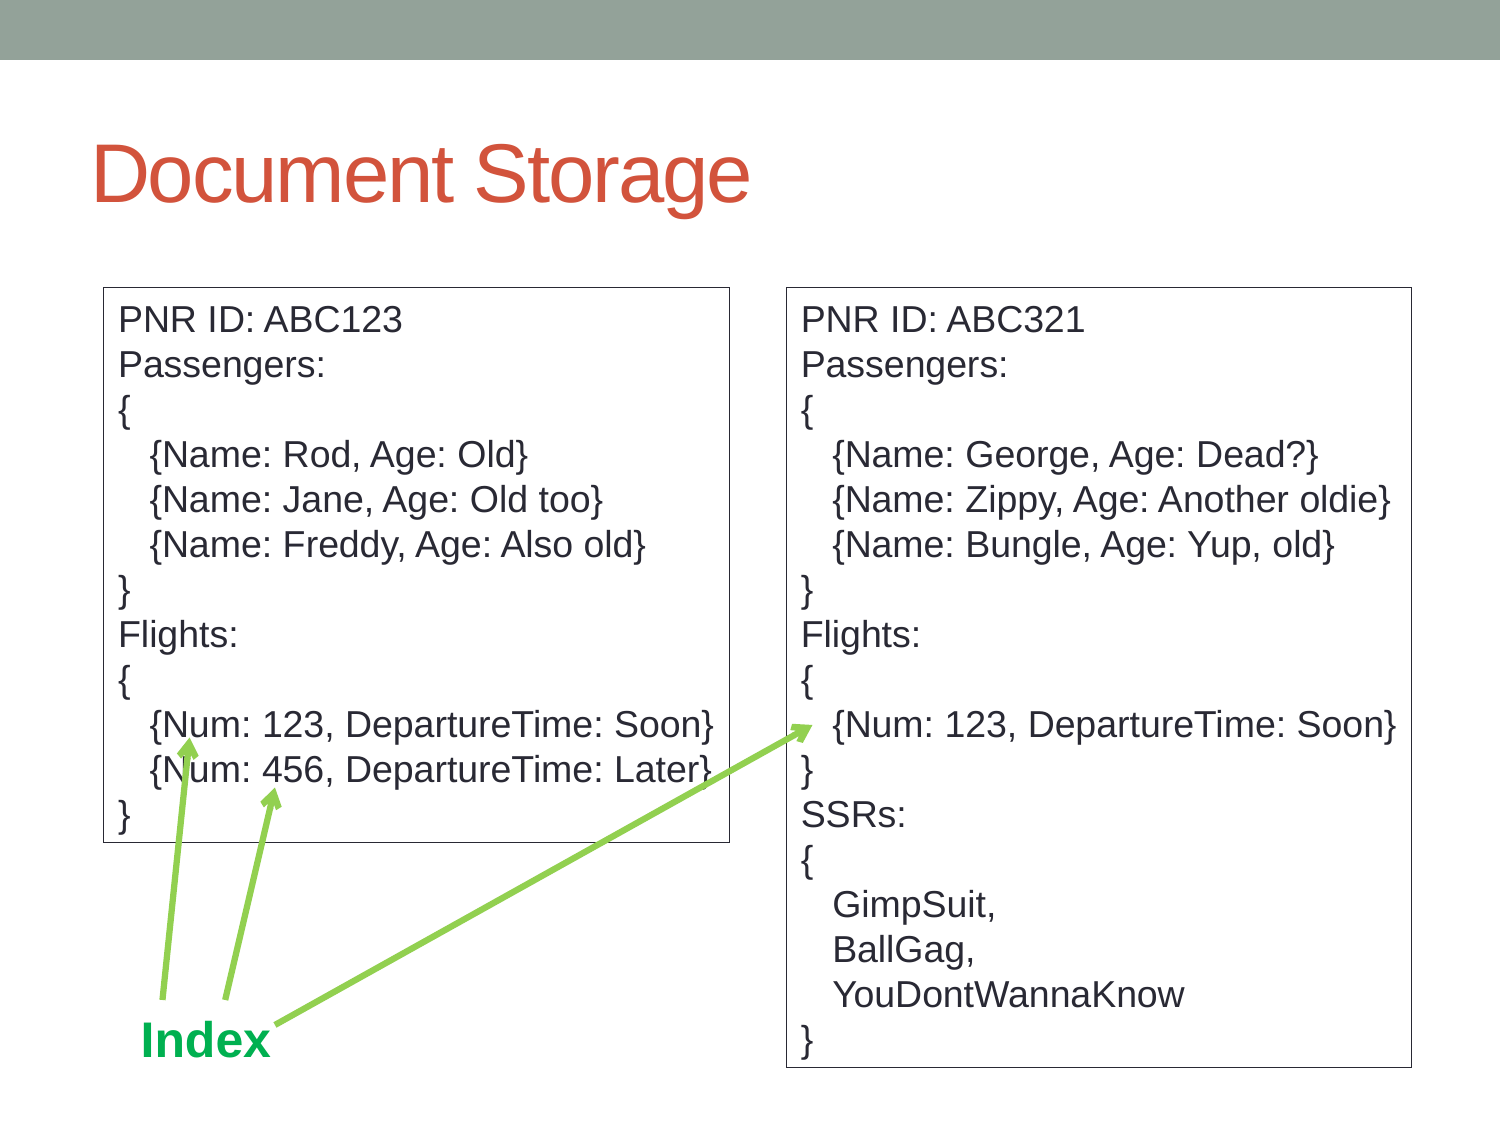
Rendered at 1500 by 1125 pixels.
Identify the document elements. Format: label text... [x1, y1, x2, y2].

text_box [224, 787, 271, 1001]
text_box Index [125, 999, 287, 1075]
text_box PNR ID: ABC321 Passengers: { {Name: George, Age: Dead?} {Name: Zippy, Age: Another oldie} {Name: Bungle, Age: Yup, old} } Flights: { {Num: 123, DepartureTime: Soon} } SSRs: { GimpSuit, BallGag, YouDontWannaKnow } [786, 287, 1412, 1068]
title Document Storage [75, 87, 1425, 250]
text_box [162, 737, 190, 1001]
text_box PNR ID: ABC123 Passengers: { {Name: Rod, Age: Old} {Name: Jane, Age: Old too} {Name: Freddy, Age: Also old} } Flights: { {Num: 123, DepartureTime: Soon} {Num: 456, DepartureTime: Later} } [103, 287, 730, 843]
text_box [274, 724, 813, 1026]
